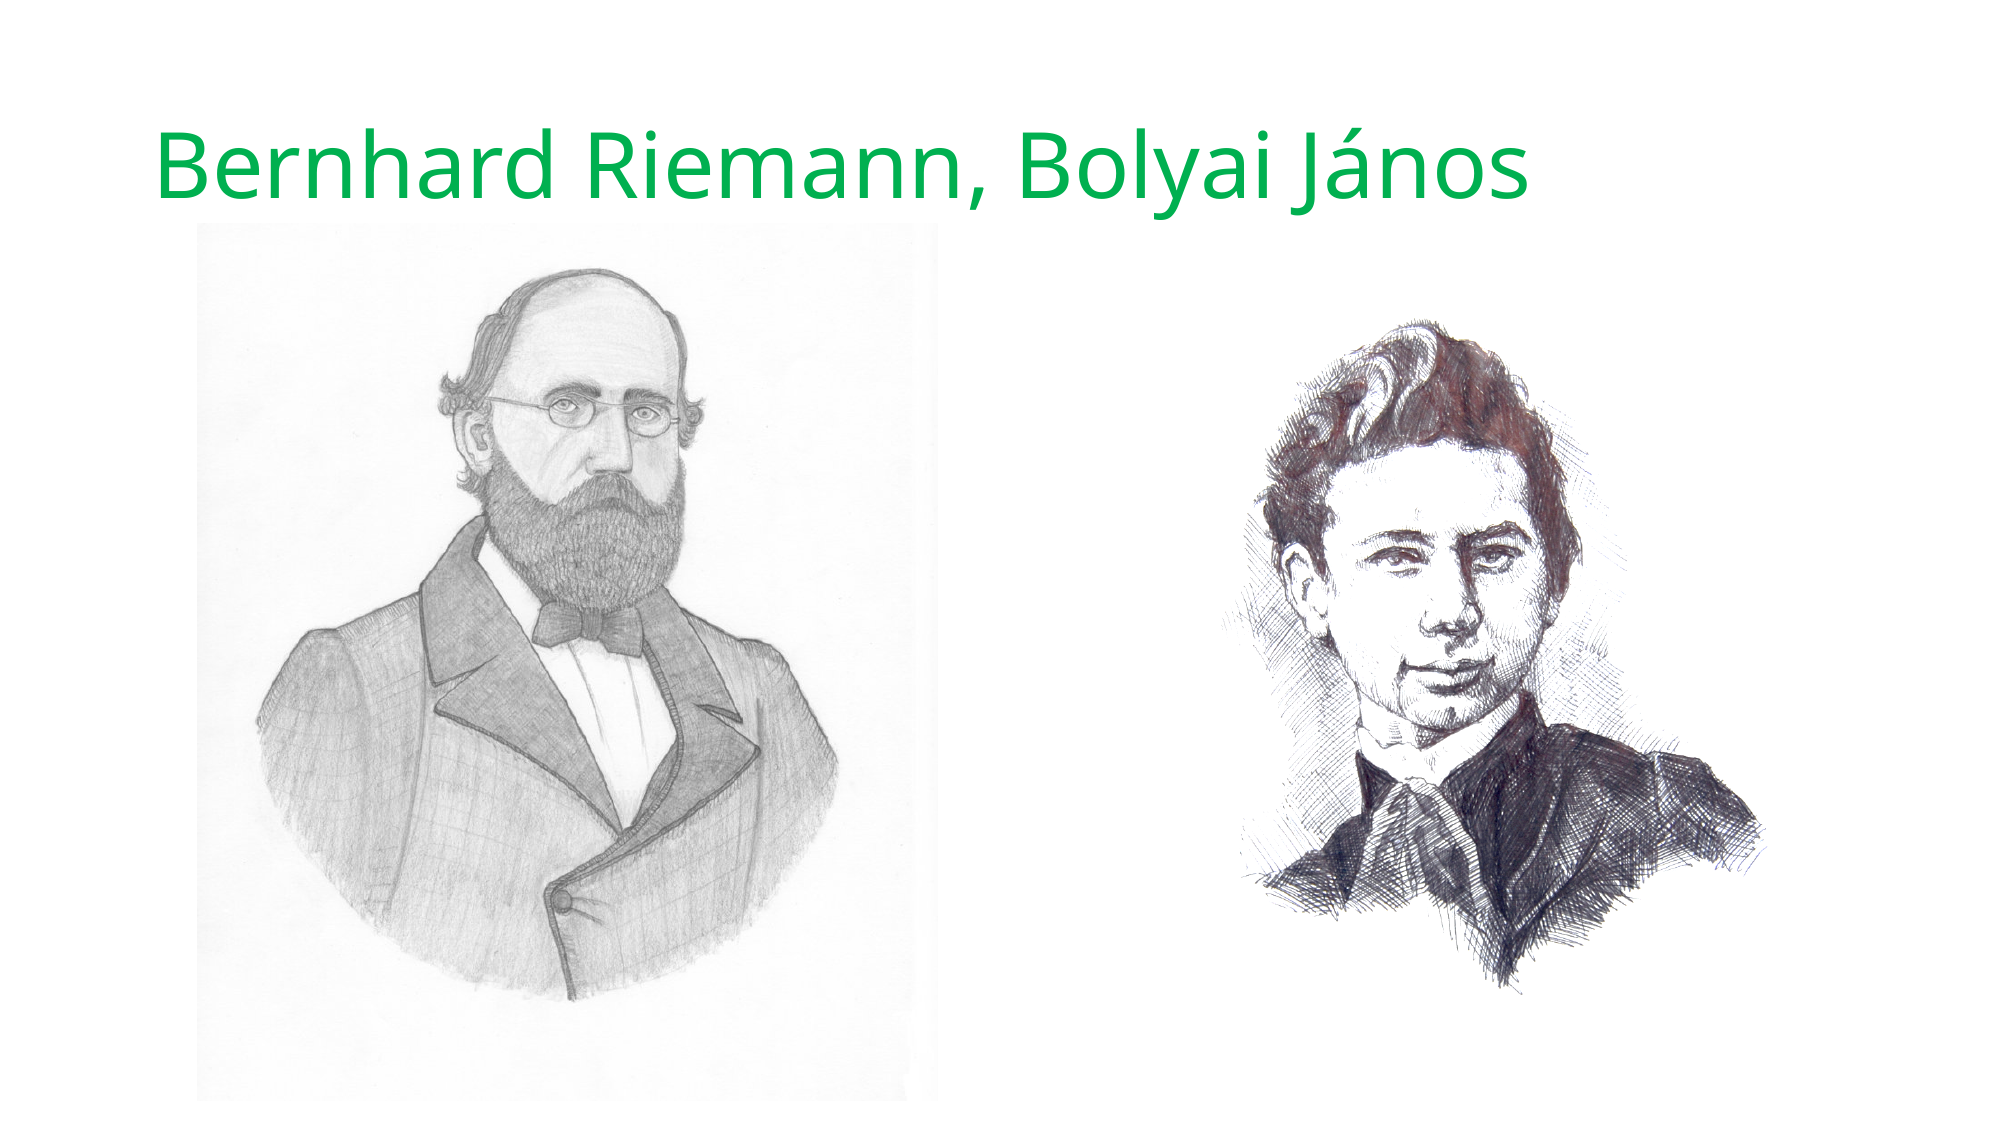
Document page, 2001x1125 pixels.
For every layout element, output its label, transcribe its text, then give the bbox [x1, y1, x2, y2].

picture [1111, 305, 1838, 1019]
picture [197, 223, 938, 1101]
title Bernhard Riemann, Bolyai János [137, 59, 1863, 278]
